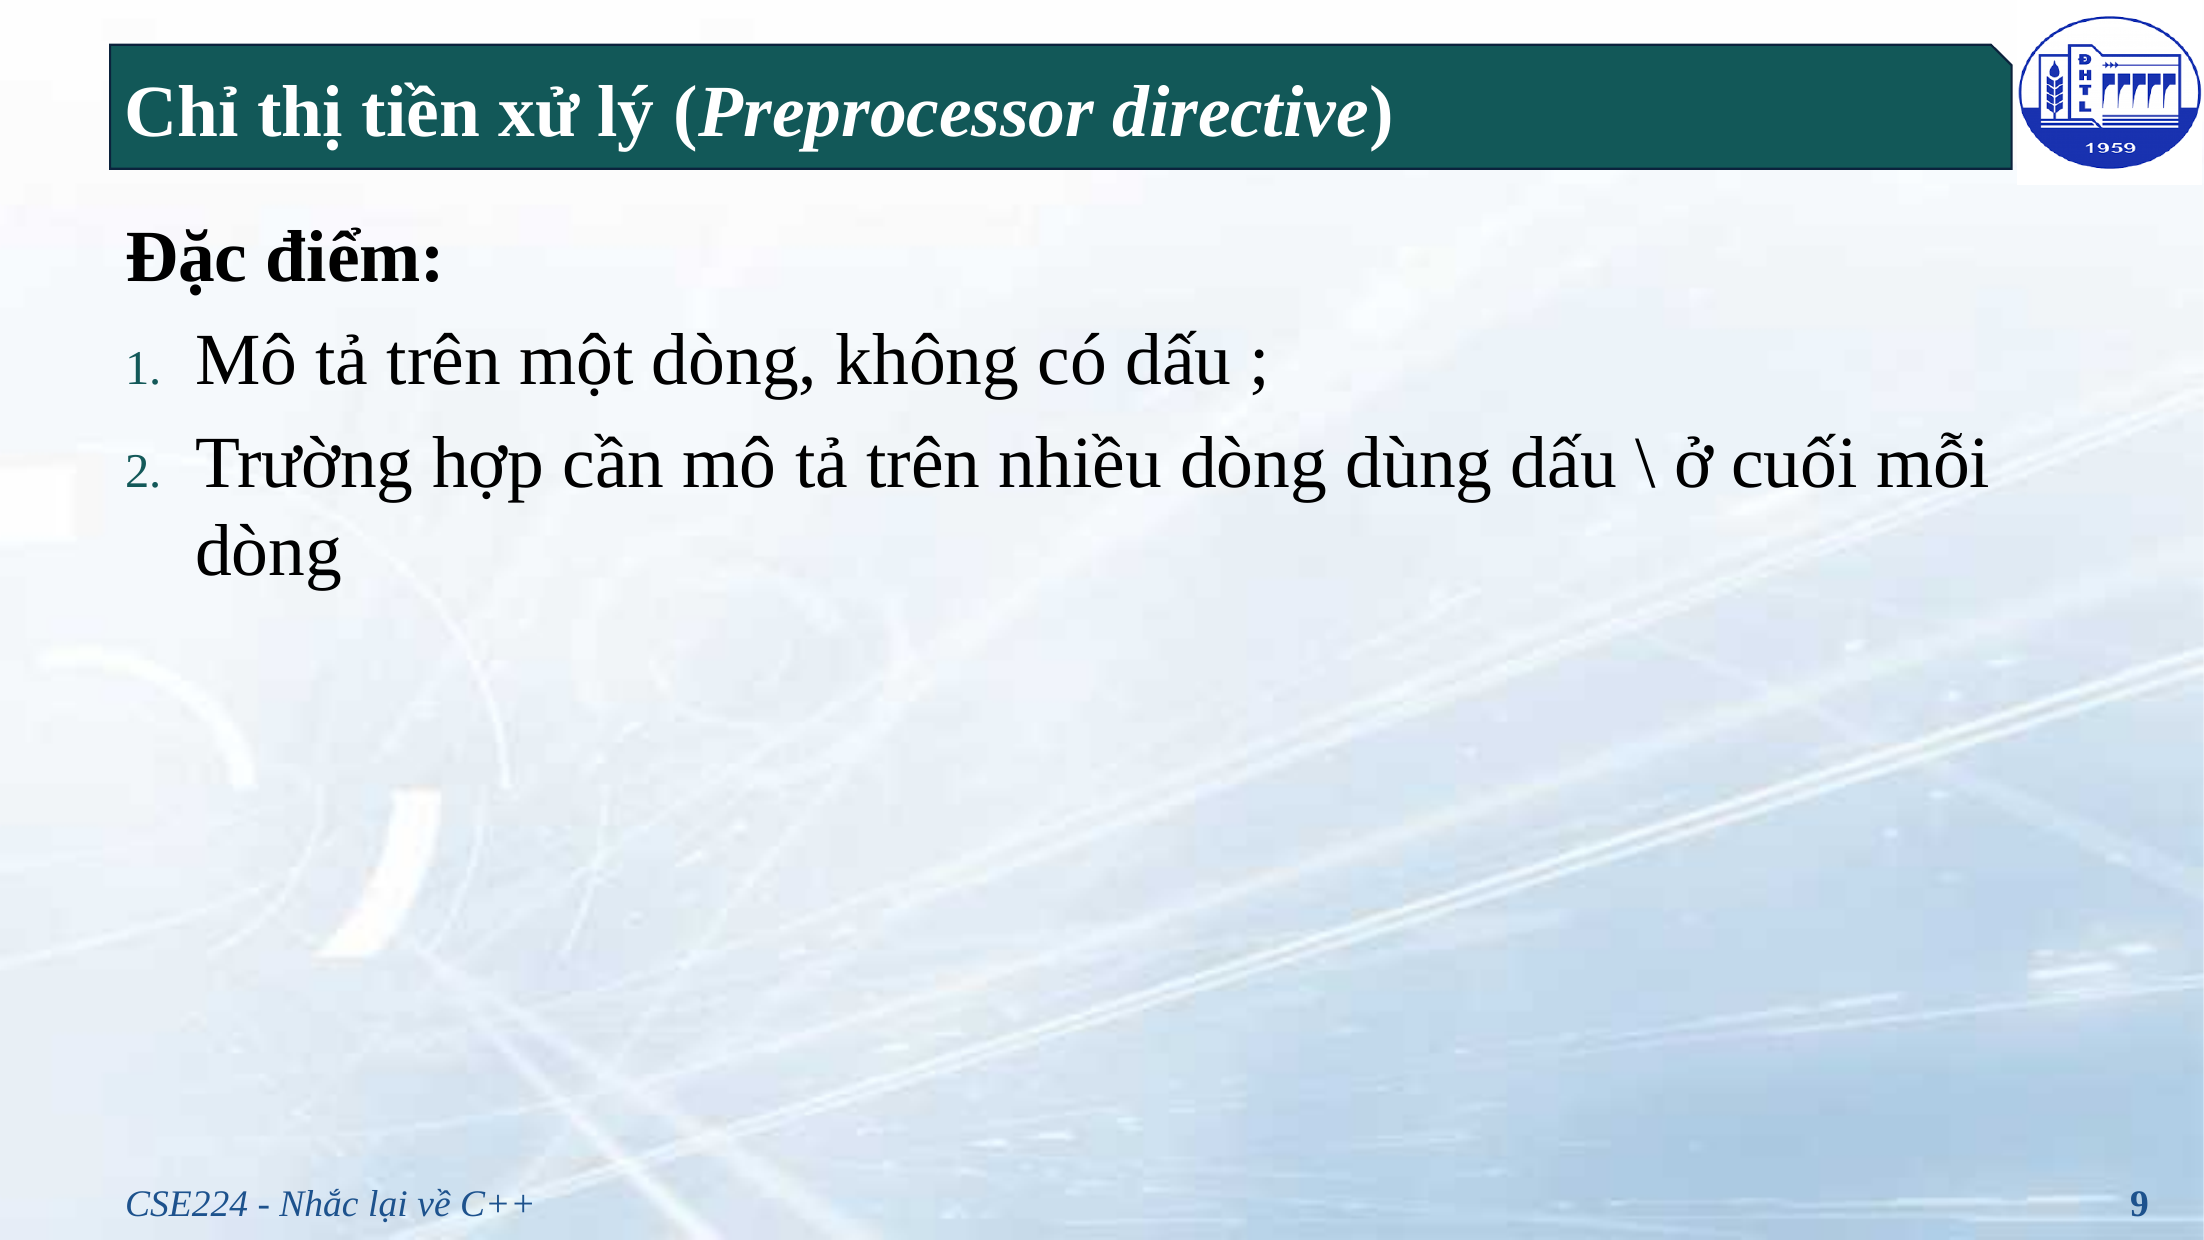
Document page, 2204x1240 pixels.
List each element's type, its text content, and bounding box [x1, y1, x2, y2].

list Đặc điểm: Mô tả trên một dòng, không có dấu ; Trường hợp cần mô tả trên nhiều dòng dùng dấu \ ở cuối mỗi dòng [110, 200, 2165, 1129]
title Chỉ thị tiền xử lý (Preprocessor directive) [109, 55, 2002, 158]
slide_number 9 [1649, 1171, 2165, 1230]
footer CSE224 - Nhắc lại về C++ [110, 1171, 808, 1230]
picture [0, 0, 2204, 1240]
